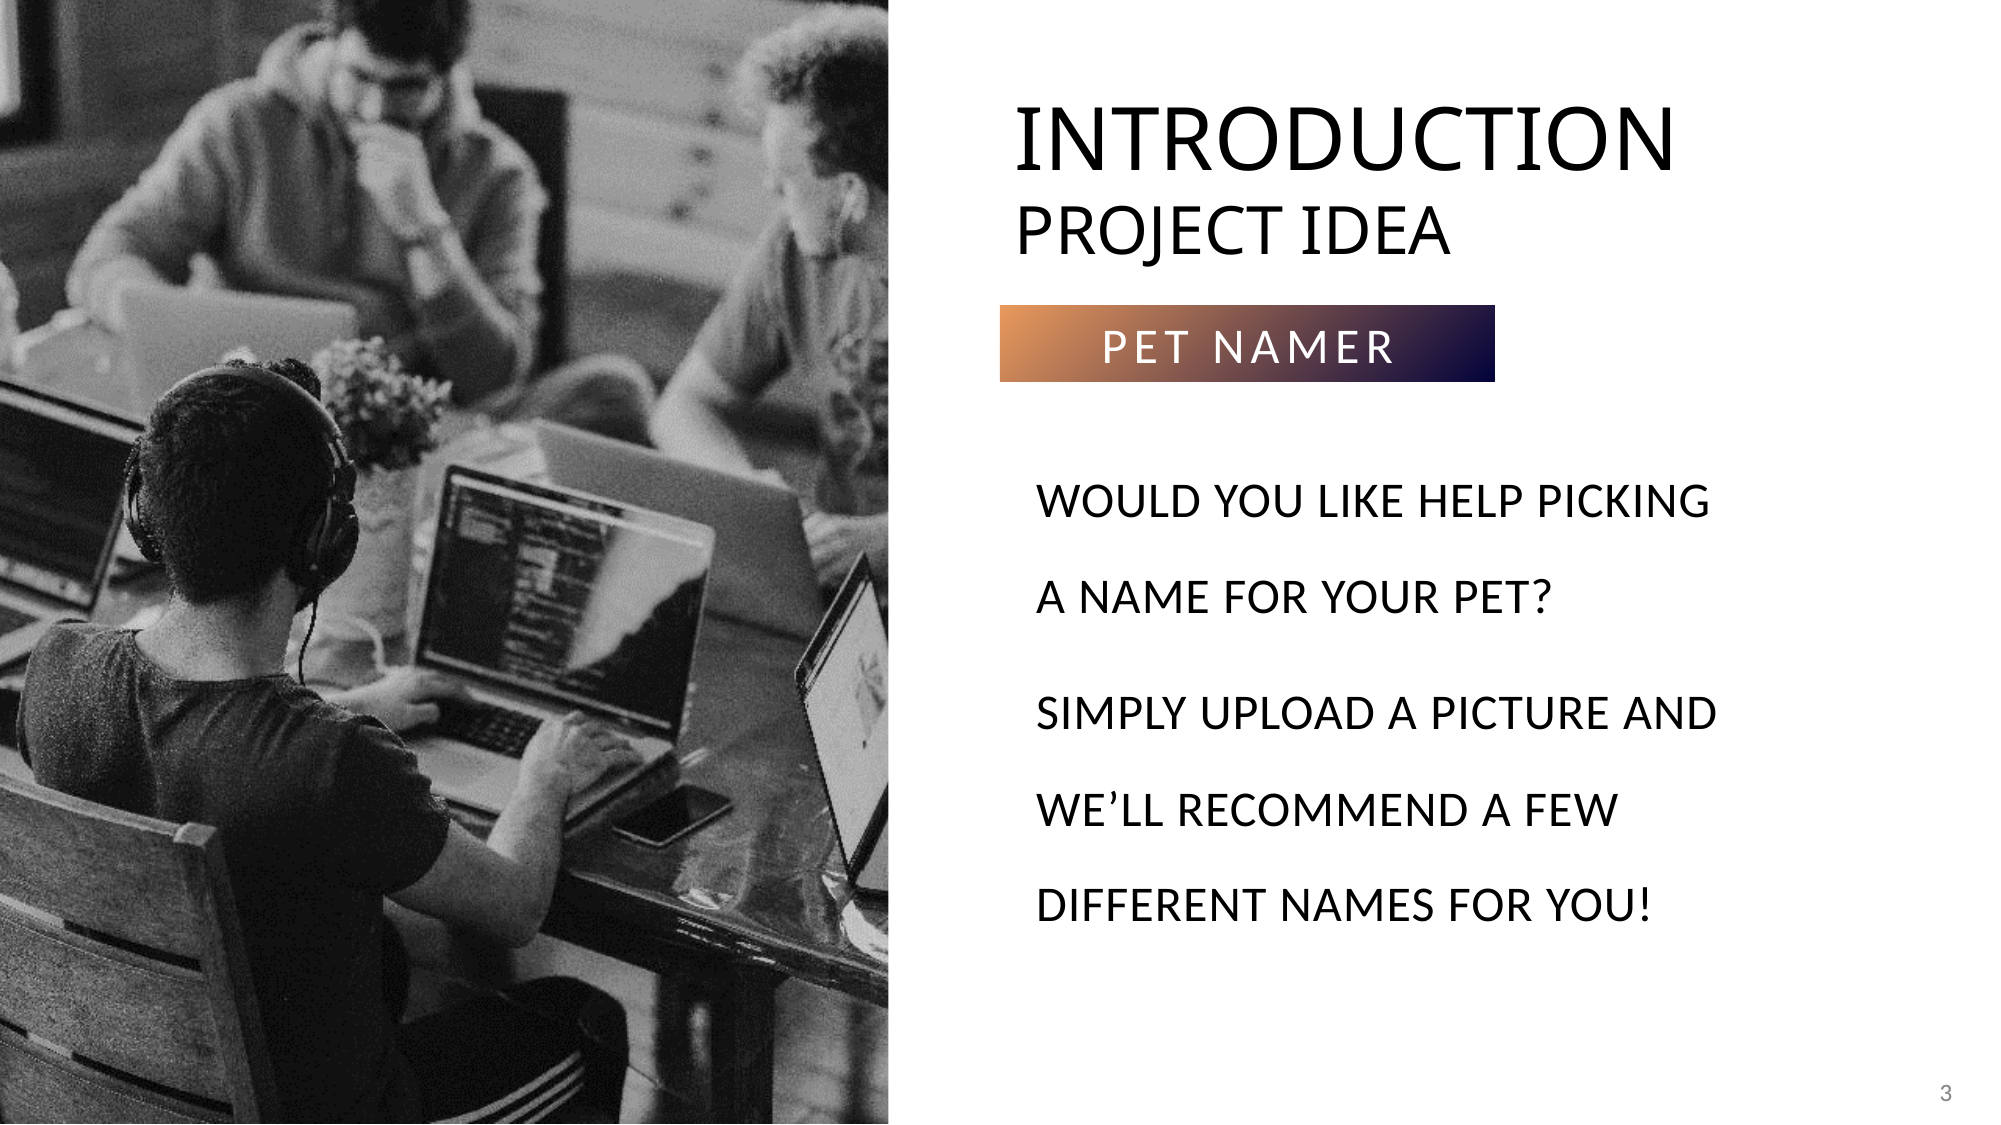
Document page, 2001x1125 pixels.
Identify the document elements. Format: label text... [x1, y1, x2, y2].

picture [0, 0, 889, 1124]
title INTRODUCTION Project idea [999, 75, 1968, 221]
list Would you like help picking a name for your pet? Simply upload a picture and we’ll recommend a few different names for you! [1021, 423, 1762, 1022]
slide_number 3 [1894, 1061, 1968, 1121]
list PET NAMER [999, 305, 1495, 382]
